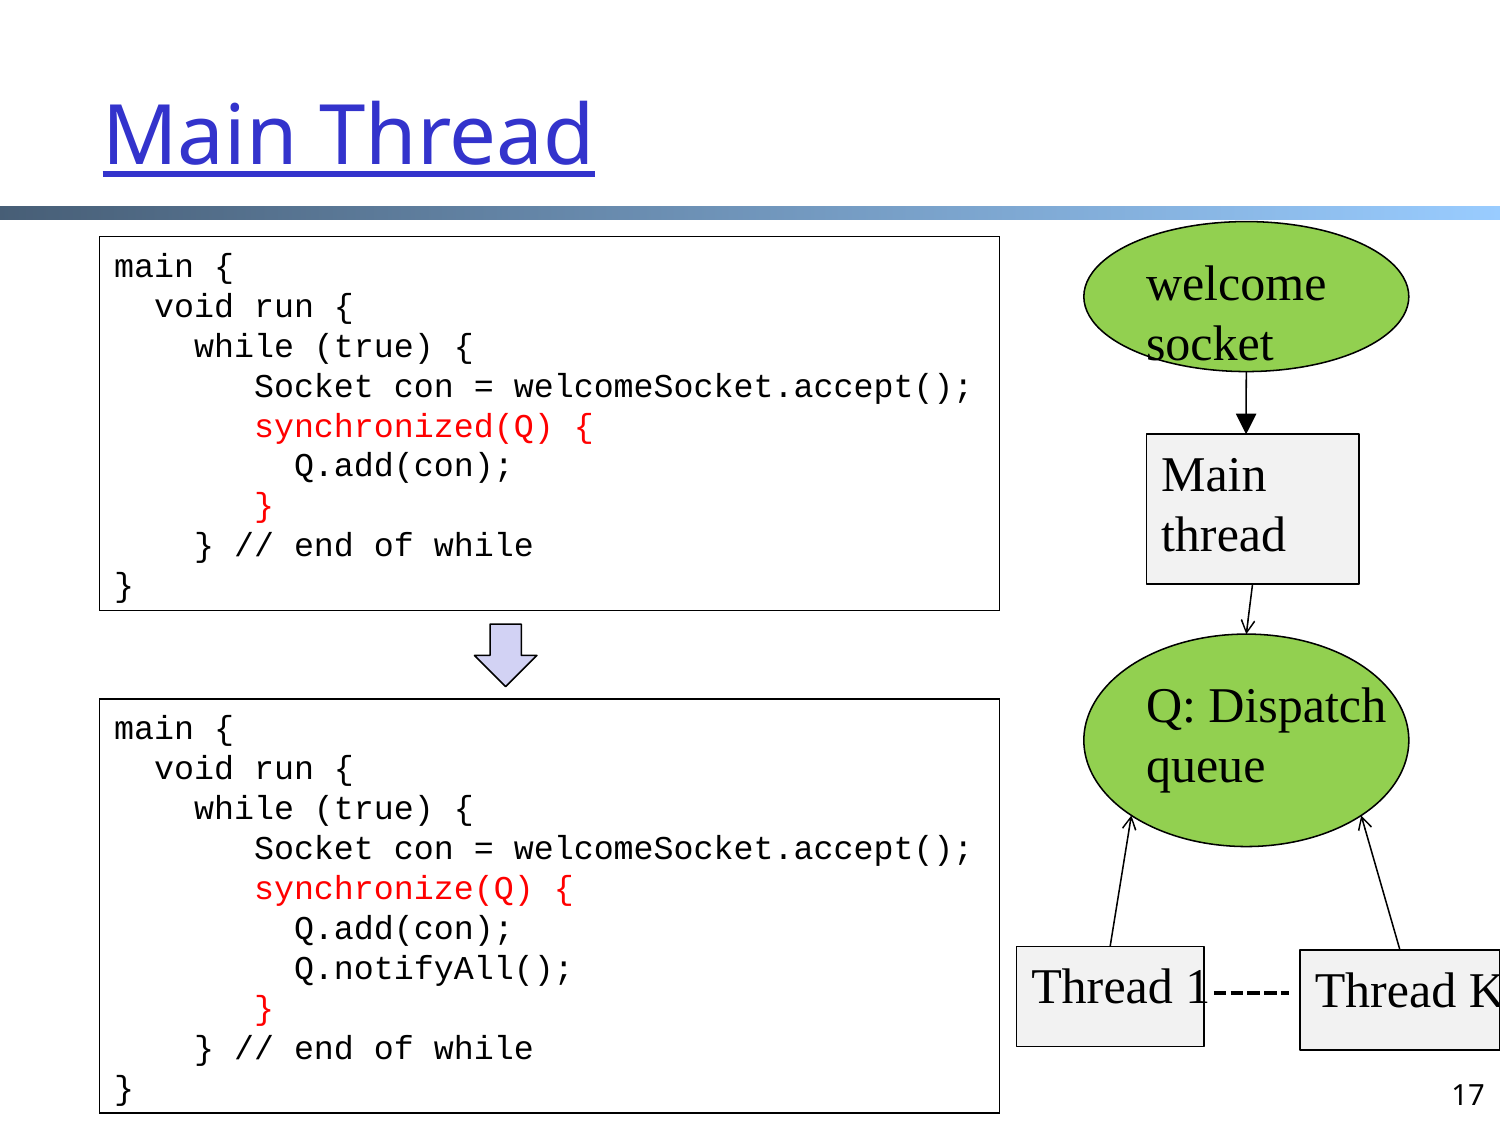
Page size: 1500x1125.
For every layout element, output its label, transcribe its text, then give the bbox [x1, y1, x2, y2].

text_box welcome socket [1083, 221, 1409, 372]
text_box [1224, 605, 1275, 613]
text_box Thread K [1299, 950, 1500, 1050]
slide_number 17 [1424, 1068, 1500, 1125]
text_box main { void run { while (true) { Socket con = welcomeSocket.accept(); synchronized(Q) { Q.add(con); } } // end of while } [99, 236, 1000, 611]
title Main Thread [87, 37, 1363, 225]
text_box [1360, 815, 1401, 951]
text_box Thread 1 [1016, 946, 1204, 1047]
text_box [1424, 207, 1428, 219]
text_box main { void run { while (true) { Socket con = welcomeSocket.accept(); synchronize(Q) { Q.add(con); Q.notifyAll(); } } // end of while } [99, 699, 1000, 1114]
text_box Q: Dispatch queue [1083, 634, 1409, 847]
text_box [1109, 815, 1132, 947]
text_box [474, 624, 537, 687]
text_box Main thread [1146, 434, 1359, 584]
